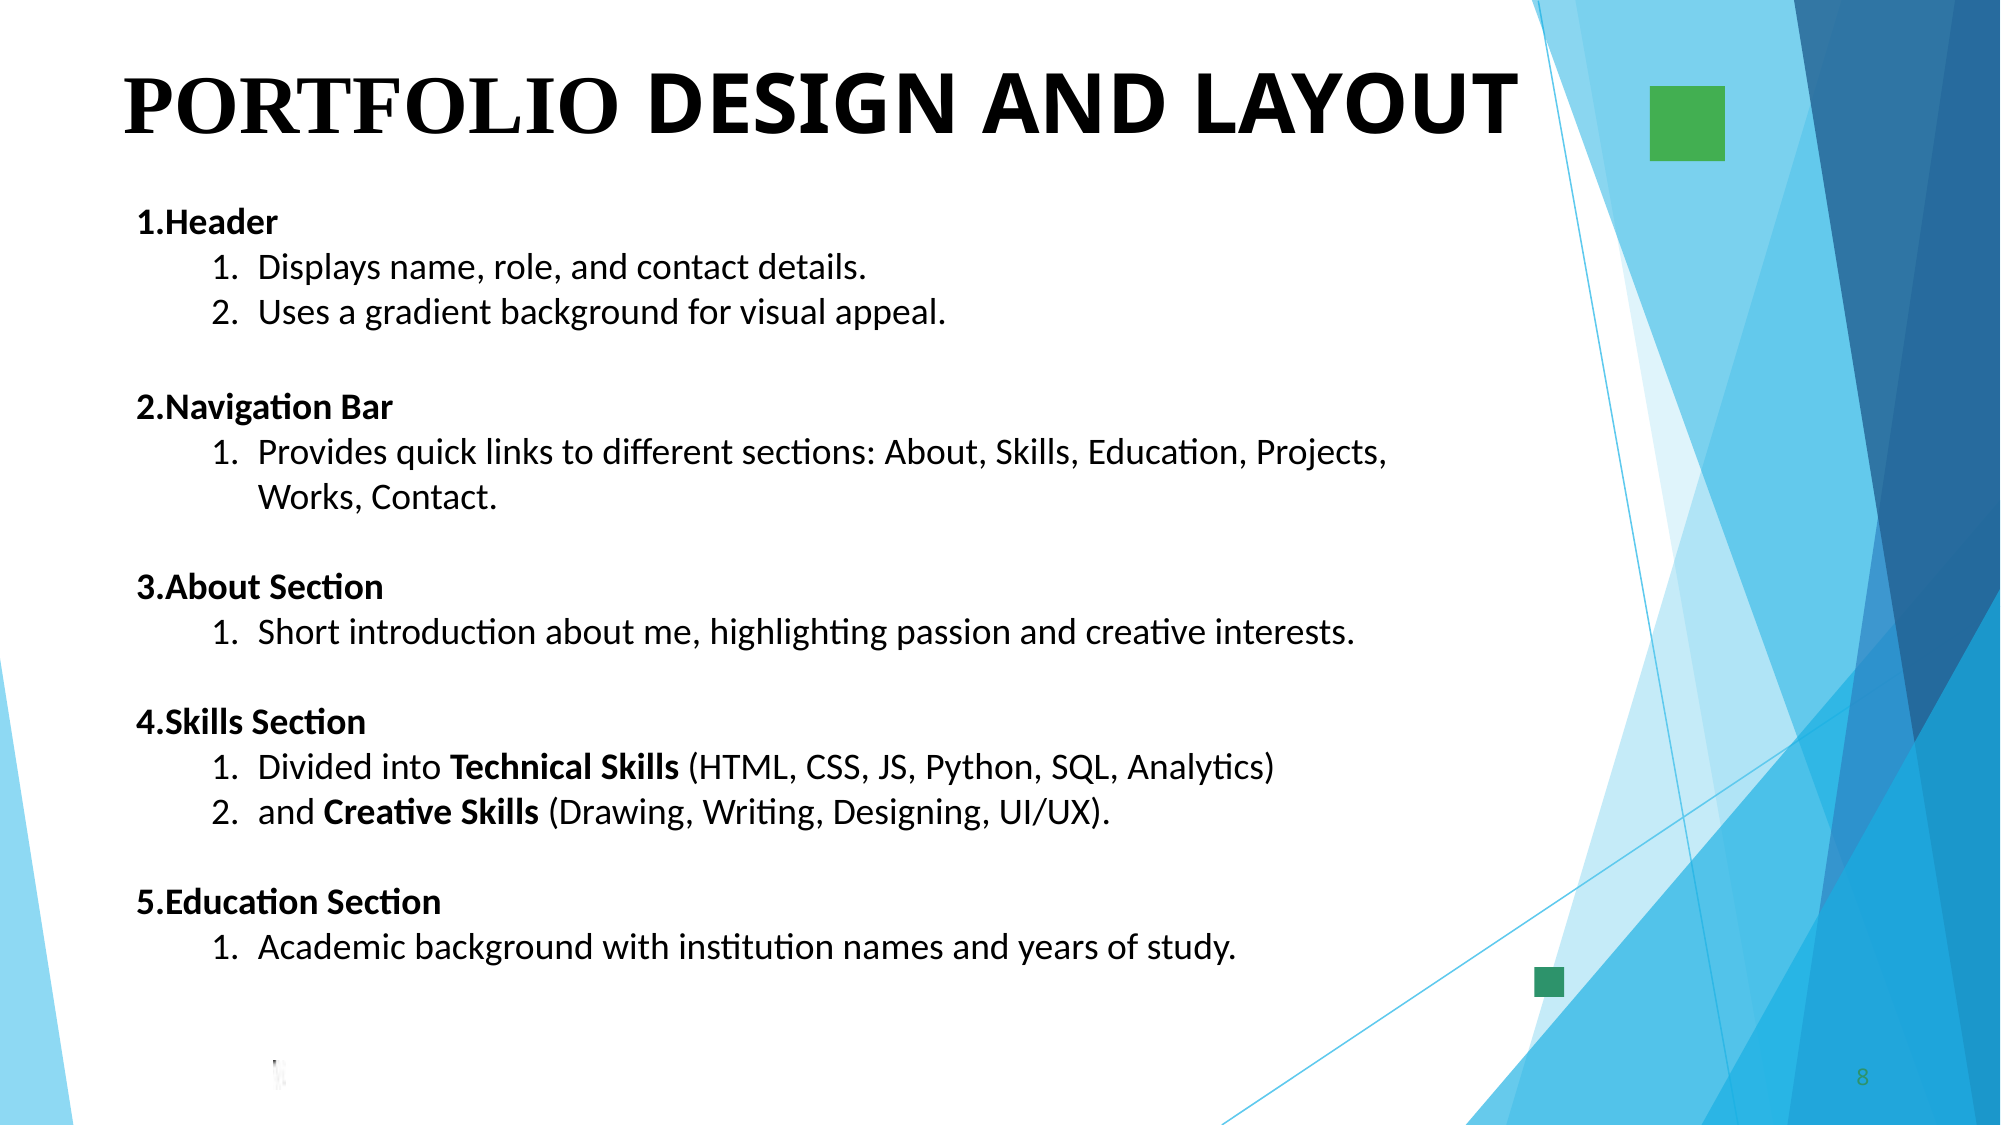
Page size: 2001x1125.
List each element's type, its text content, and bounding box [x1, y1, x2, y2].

text_box [1649, 86, 1725, 162]
text_box Header Displays name, role, and contact details. Uses a gradient background for visual appeal. Navigation Bar Provides quick links to different sections: About, Skills, Education, Projects, Works, Contact. About Section Short introduction about me, highlighting passion and creative interests. Skills Section Divided into Technical Skills (HTML, CSS, JS, Python, SQL, Analytics) and Creative Skills (Drawing, Writing, Designing, UI/UX). Education Section Academic background with institution names and years of study. [121, 189, 1444, 1020]
text_box 8 [1849, 1061, 1888, 1095]
text_box [1534, 967, 1565, 997]
picture [273, 1060, 287, 1091]
text_box PORTFOLIO DESIGN AND LAYOUT [121, 47, 1564, 150]
